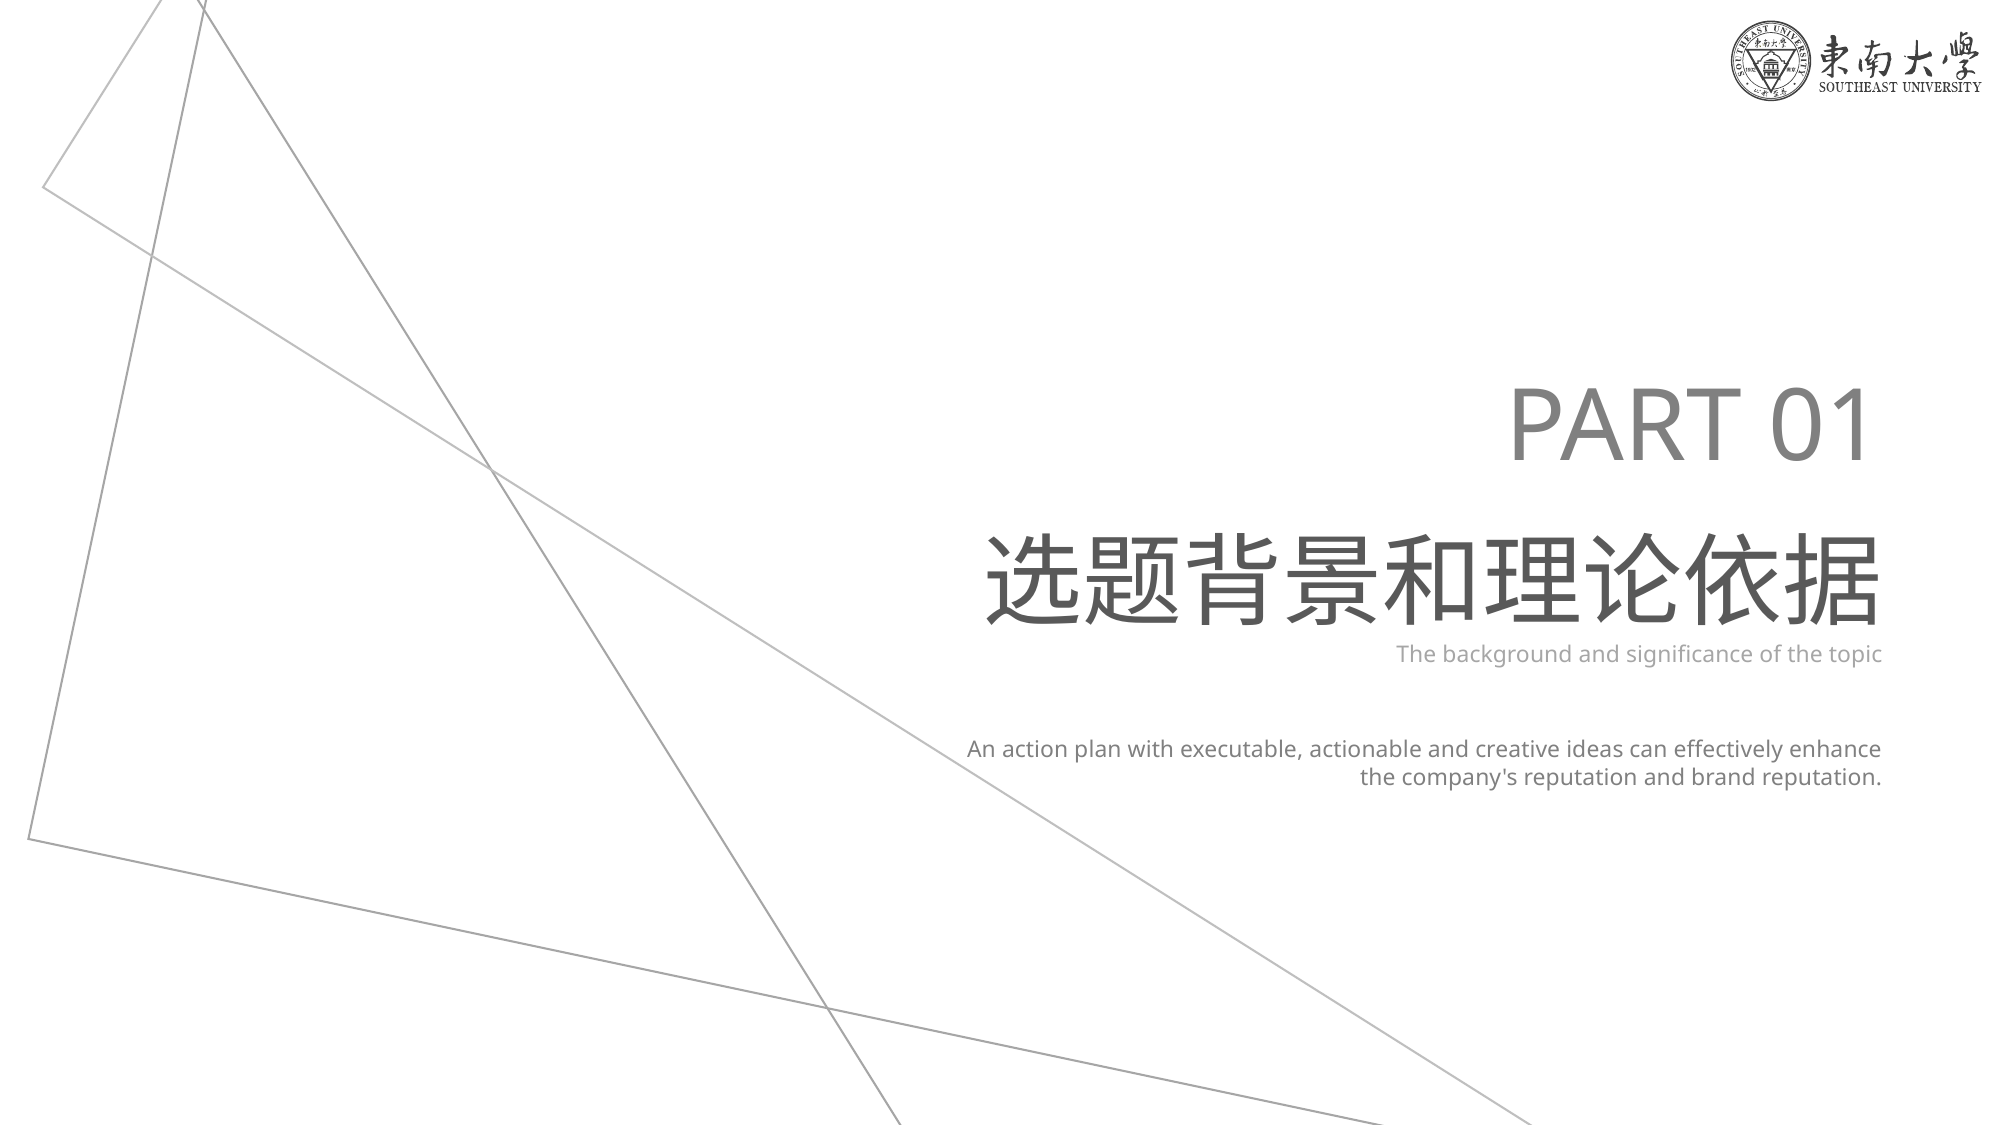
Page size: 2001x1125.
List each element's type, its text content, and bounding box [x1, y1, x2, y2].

text_box 选题背景和理论依据 [607, 510, 1898, 645]
text_box The background and significance of the topic [1193, 632, 1898, 675]
text_box PART 01 [607, 352, 1898, 488]
text_box An action plan with executable, actionable and creative ideas can effectively enhance the company's reputation and brand reputation. [922, 727, 1898, 798]
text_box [1730, 20, 1982, 102]
